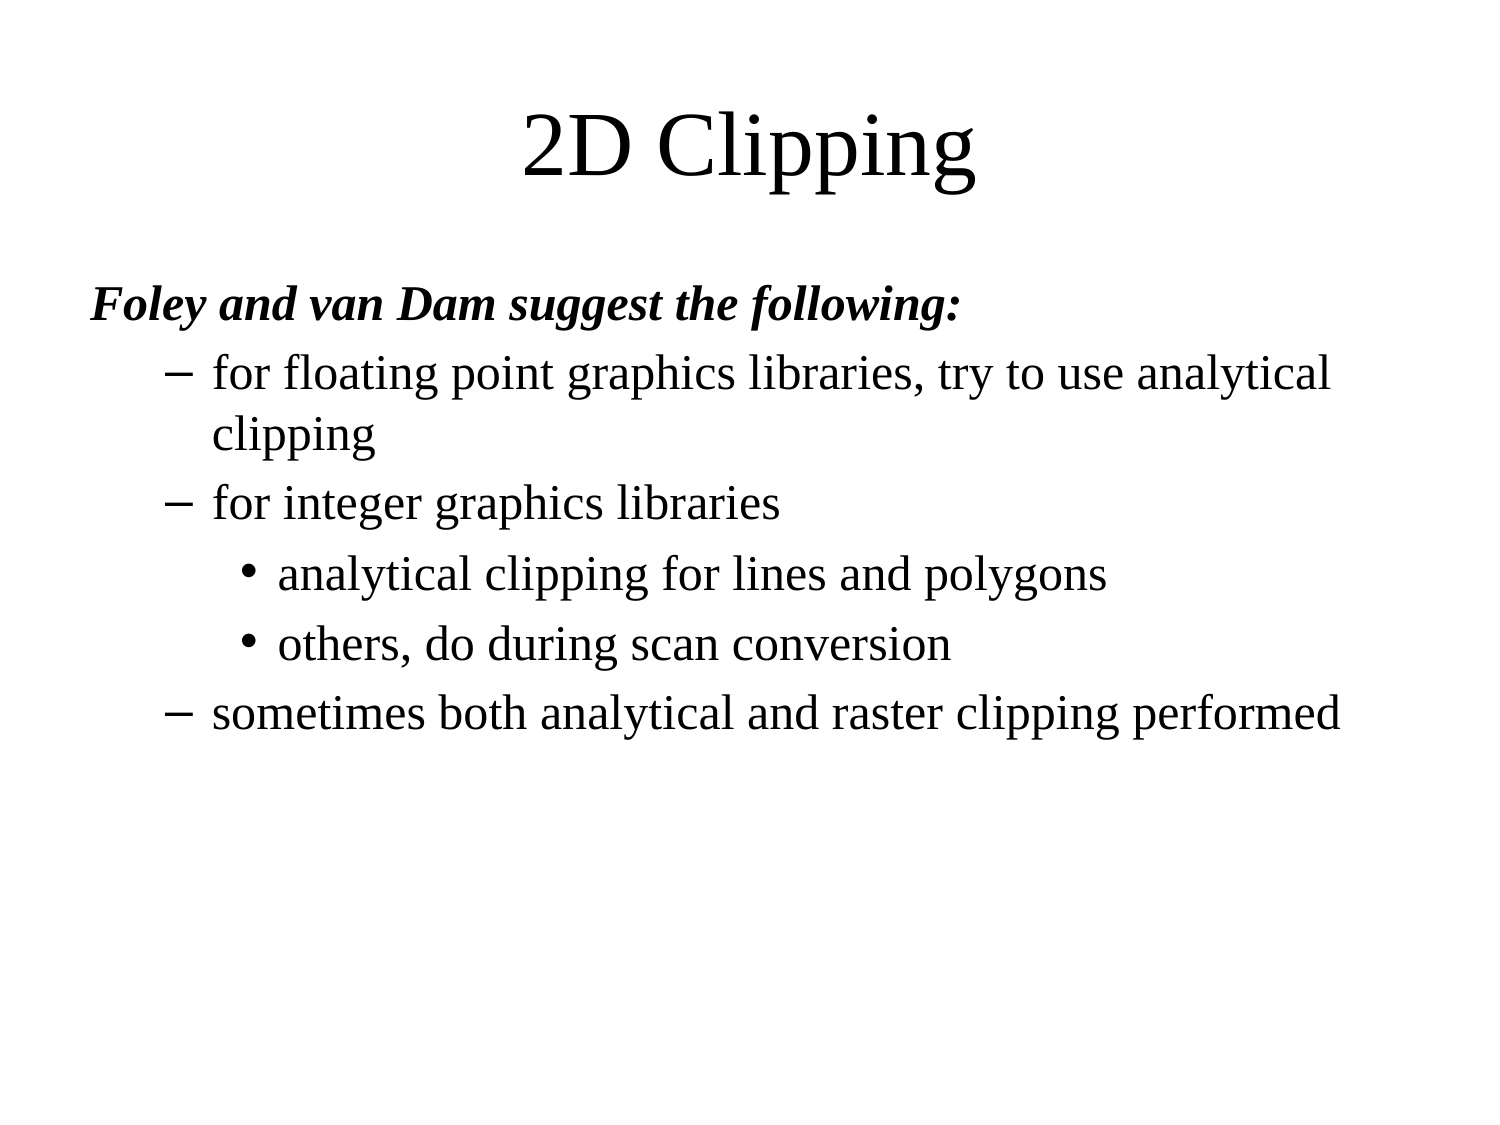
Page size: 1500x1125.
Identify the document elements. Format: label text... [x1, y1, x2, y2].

title 2D Clipping [75, 45, 1425, 233]
list Foley and van Dam suggest the following: for floating point graphics libraries, try to use analytical clipping for integer graphics libraries analytical clipping for lines and polygons others, do during scan conversion sometimes both analytical and raster clipping performed [75, 262, 1425, 1005]
